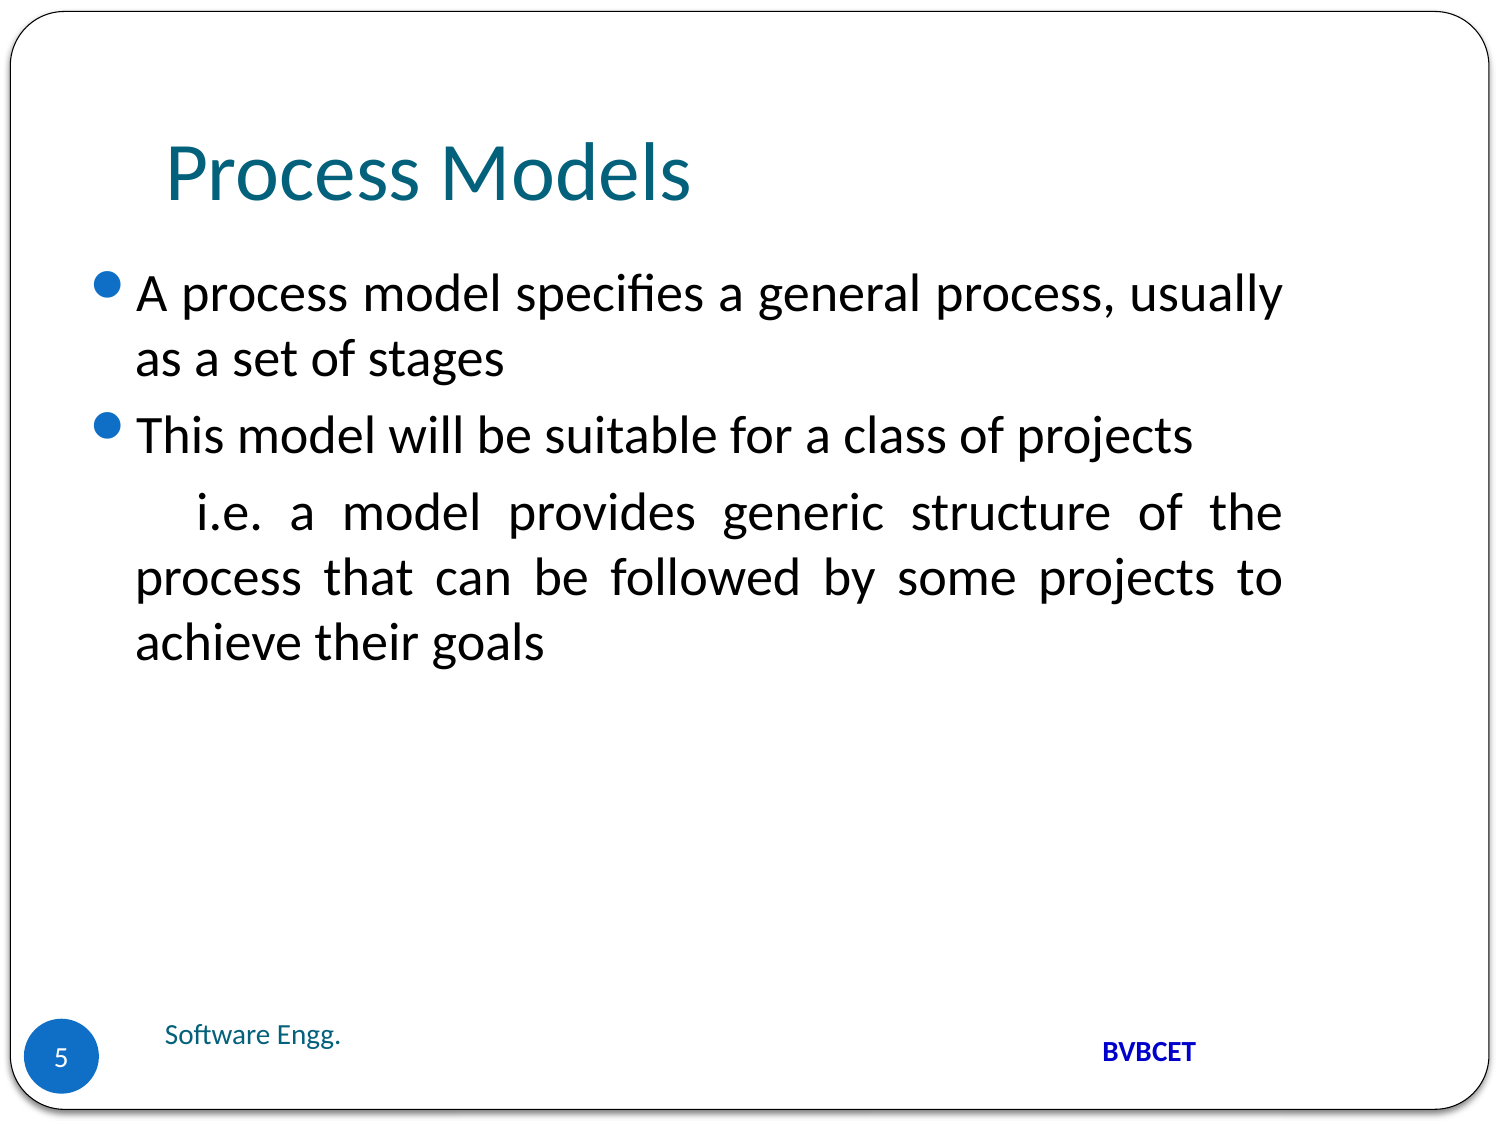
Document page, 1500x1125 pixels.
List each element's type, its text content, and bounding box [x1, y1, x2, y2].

slide_number 5 [23, 1018, 99, 1094]
title Process Models [149, 44, 1426, 233]
footer Software Engg. [150, 1012, 800, 1088]
list A process model specifies a general process, usually as a set of stages This model will be suitable for a class of projects i.e. a model provides generic structure of the process that can be followed by some projects to achieve their goals [74, 249, 1301, 1050]
text_box BVBCET [1087, 1024, 1375, 1075]
